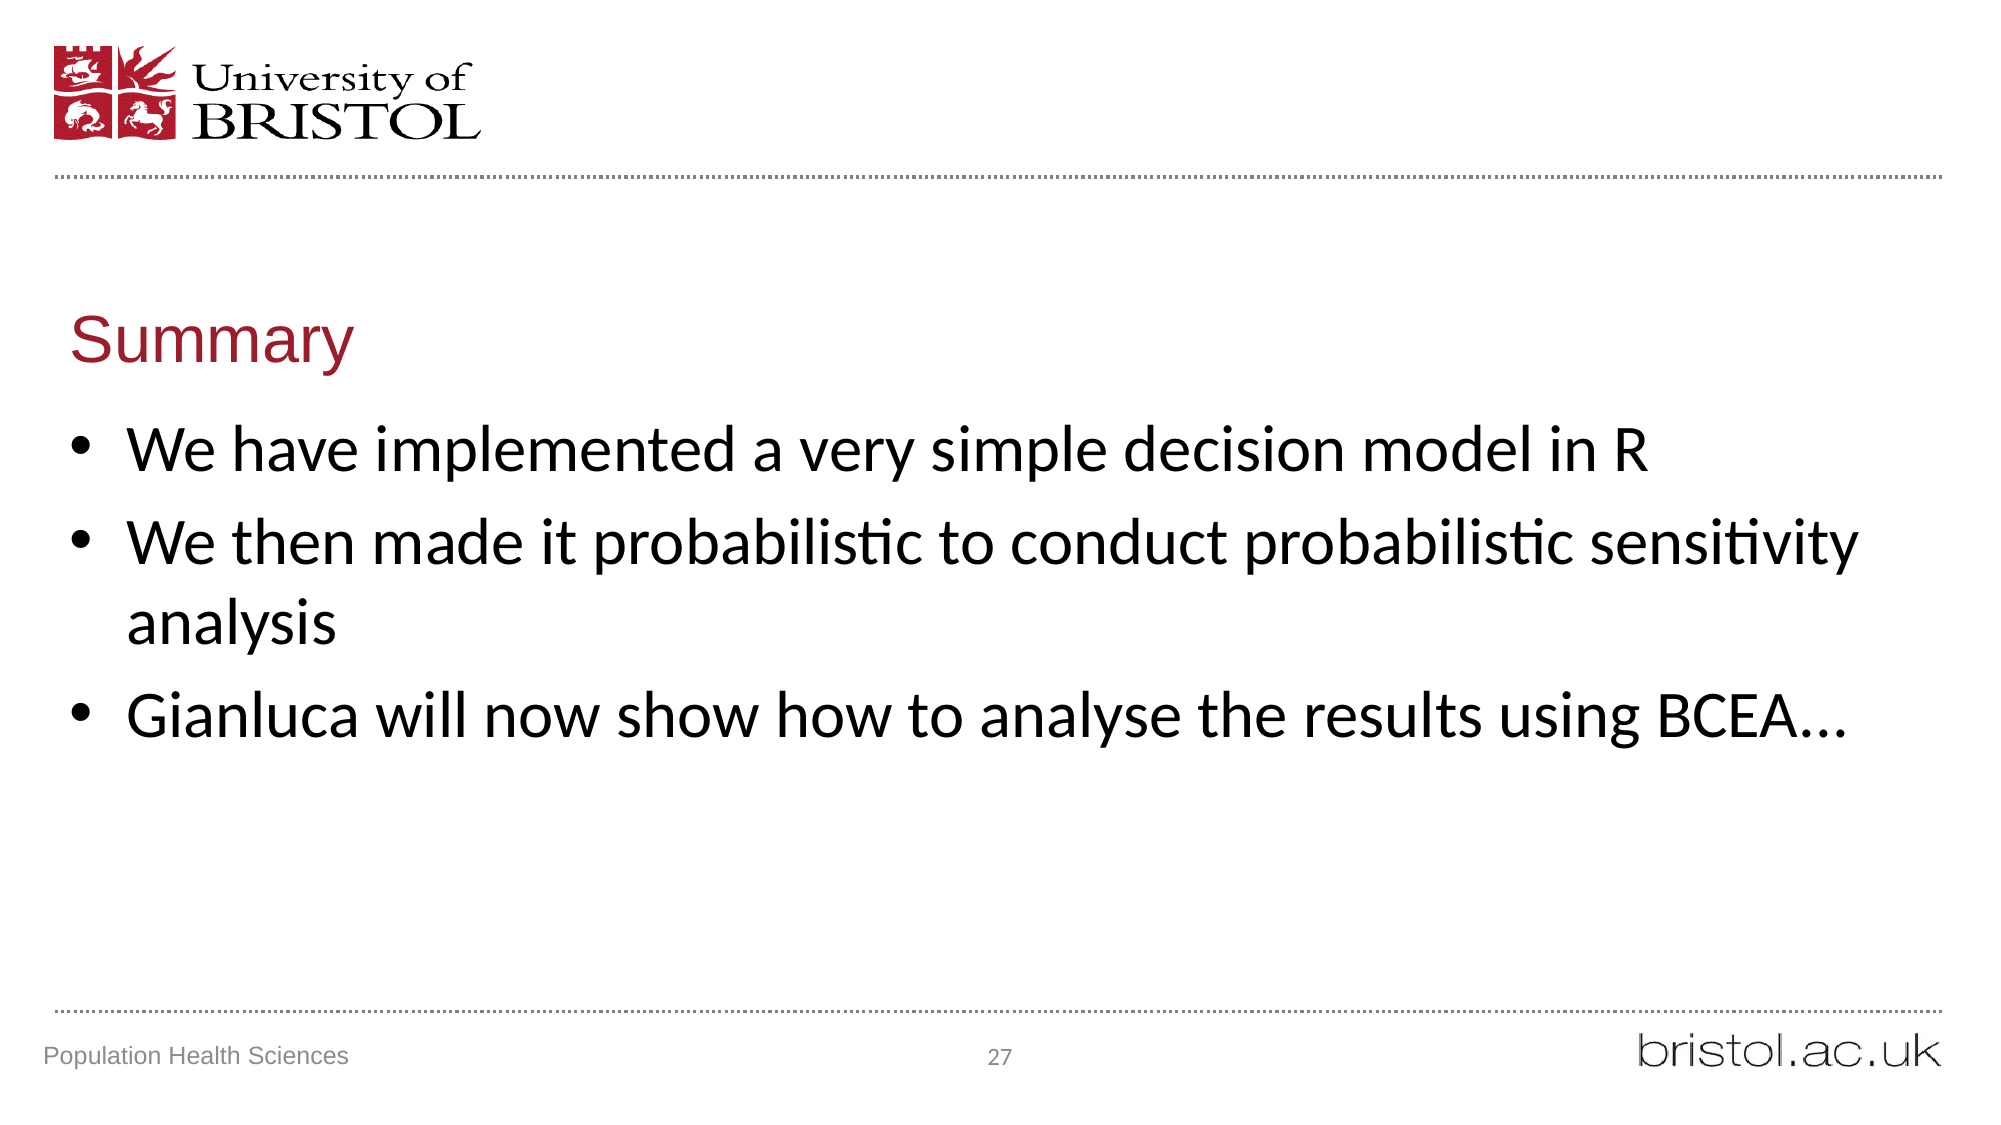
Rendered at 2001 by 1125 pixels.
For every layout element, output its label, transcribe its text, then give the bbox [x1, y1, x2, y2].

picture [1618, 1023, 1946, 1080]
title Summary [55, 196, 1945, 384]
footer Population Health Sciences [28, 1024, 874, 1085]
slide_number 27 [921, 1025, 1079, 1086]
list We have implemented a very simple decision model in R We then made it probabilistic to conduct probabilistic sensitivity analysis Gianluca will now show how to analyse the results using BCEA... [55, 397, 1945, 1005]
picture [54, 46, 481, 140]
